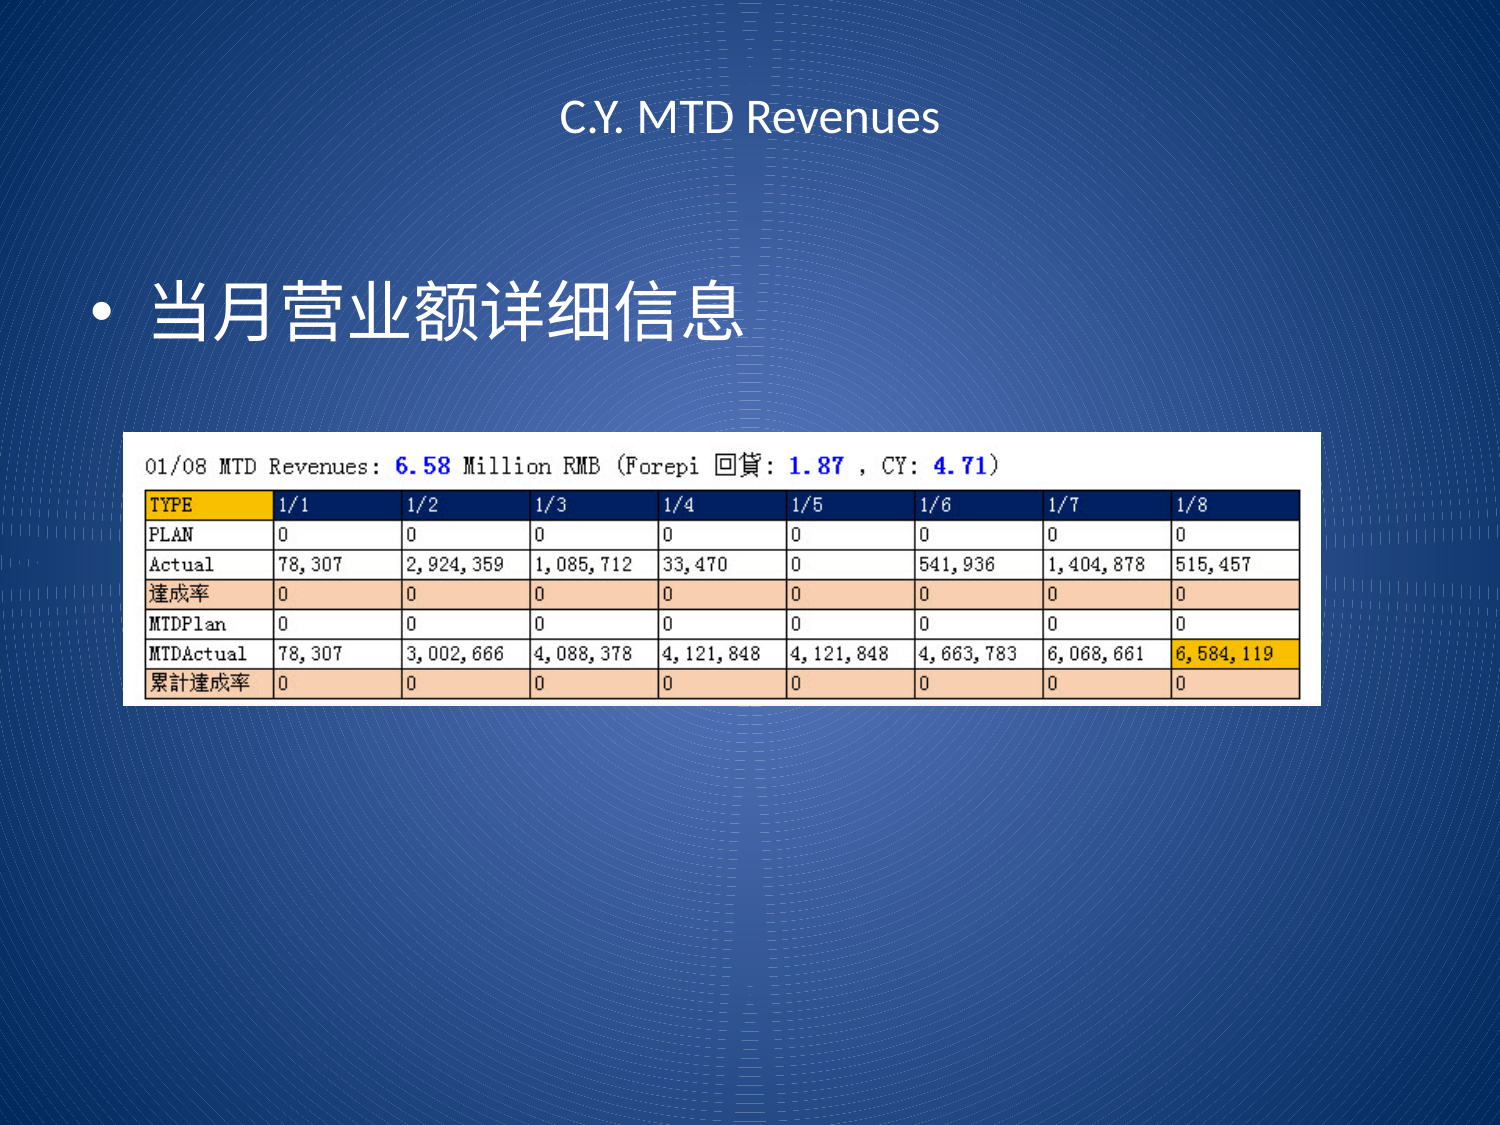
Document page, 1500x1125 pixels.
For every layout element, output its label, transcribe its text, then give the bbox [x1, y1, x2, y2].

title C.Y. MTD Revenues [75, 45, 1425, 233]
picture [123, 432, 1322, 707]
list 当月营业额详细信息 [75, 262, 1425, 1005]
